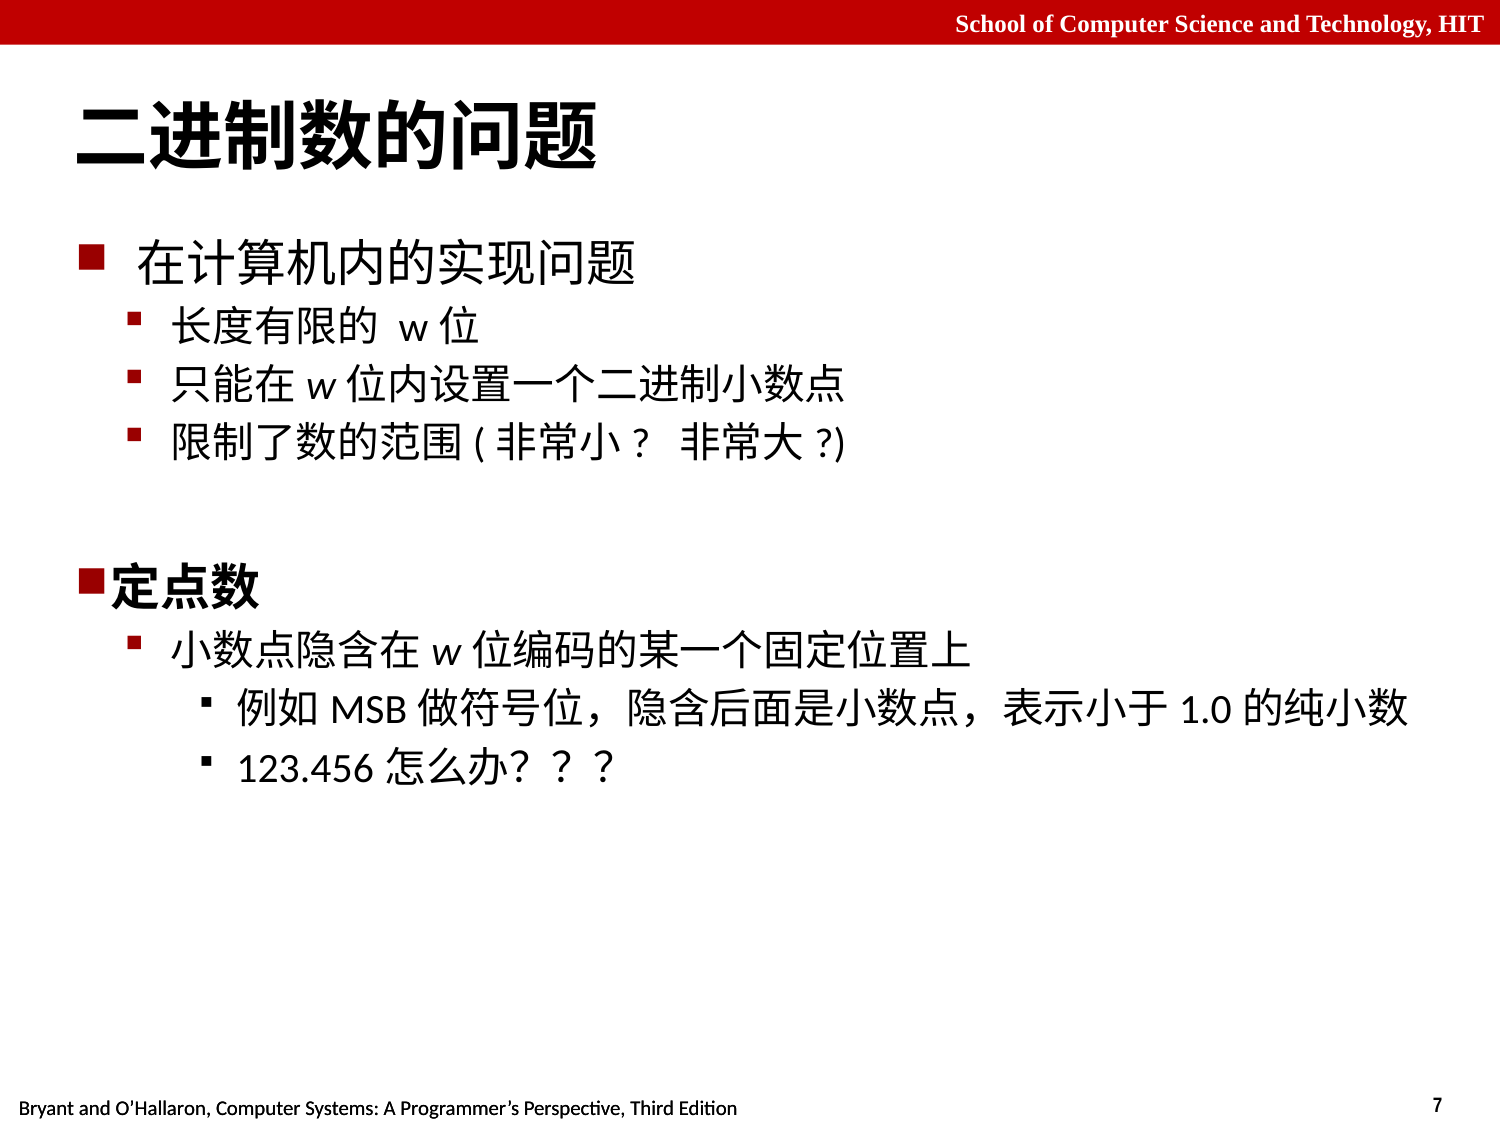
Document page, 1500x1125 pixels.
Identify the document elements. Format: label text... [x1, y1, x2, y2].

list 在计算机内的实现问题 长度有限的 w位 只能在w位内设置一个二进制小数点 限制了数的范围(非常小? 非常大?) 定点数 小数点隐含在w位编码的某一个固定位置上 例如MSB做符号位，隐含后面是小数点，表示小于1.0的纯小数 123.456怎么办？？？ [64, 223, 1476, 1040]
title 二进制数的问题 [58, 71, 1500, 197]
